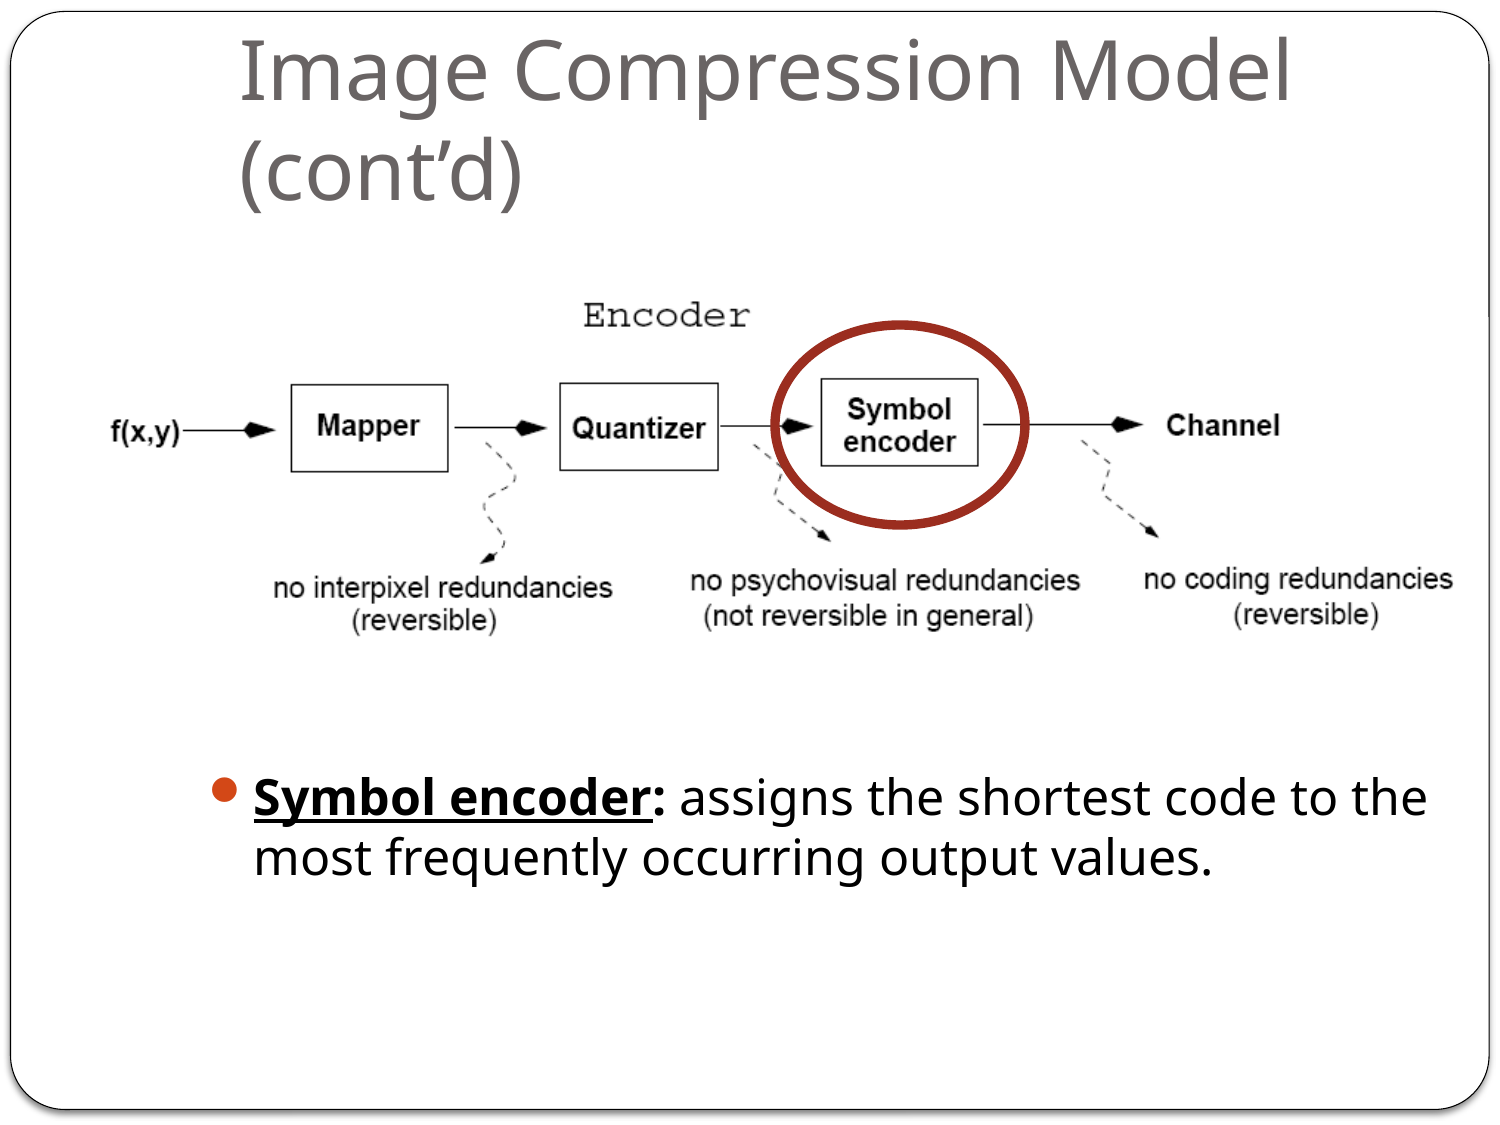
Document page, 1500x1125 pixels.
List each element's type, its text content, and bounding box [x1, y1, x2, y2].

list Symbol encoder: assigns the shortest code to the most frequently occurring output values. [193, 662, 1469, 1075]
picture [99, 287, 1469, 654]
title Image Compression Model (cont’d) [225, 45, 1500, 233]
